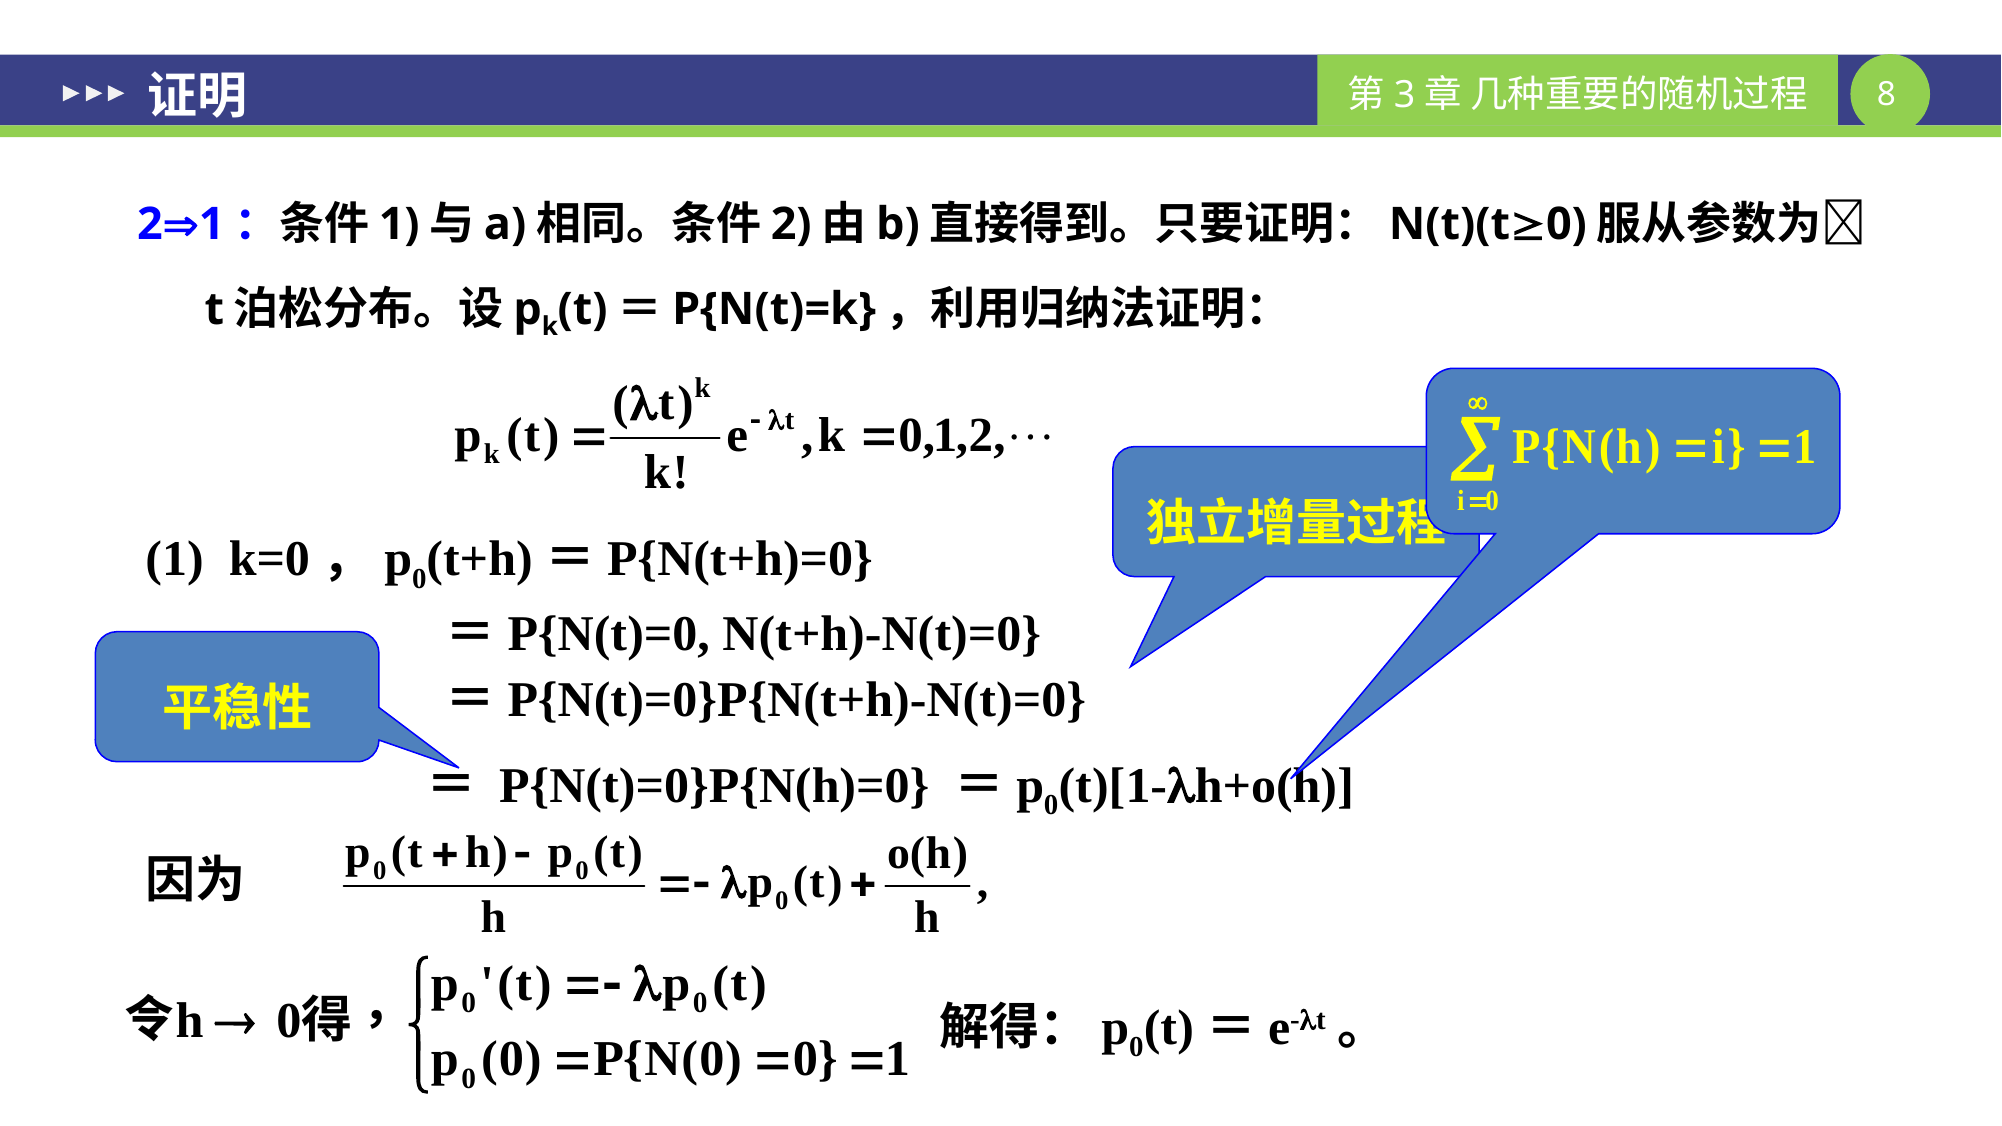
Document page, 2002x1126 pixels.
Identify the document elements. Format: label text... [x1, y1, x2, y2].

text_box ＝ P{N(t)=0}P{N(h)=0} ＝p0(t)[1-h+o(h)] [426, 737, 1407, 828]
text_box 平稳性 [95, 631, 460, 768]
text_box 因为 [130, 834, 285, 916]
text_box 独立增量过程 [1112, 446, 1480, 667]
text_box (1) k=0，p0(t+h)＝P{N(t+h)=0} ＝P{N(t)=0, N(t+h)-N(t)=0} ＝P{N(t)=0}P{N(t+h)-N(t)=0} [130, 511, 1419, 734]
title 证明 [127, 57, 1003, 129]
text_box 解得：p0(t)＝e-t。 [924, 986, 1403, 1070]
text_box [335, 821, 997, 944]
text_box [448, 365, 1062, 501]
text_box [1426, 368, 1841, 534]
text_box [119, 945, 916, 1106]
list 21：条件1)与a)相同。条件2)由b)直接得到。只要证明：N(t)(t0)服从参数为t泊松分布。设pk(t)＝P{N(t)=k}，利用归纳法证明： [116, 157, 1916, 353]
